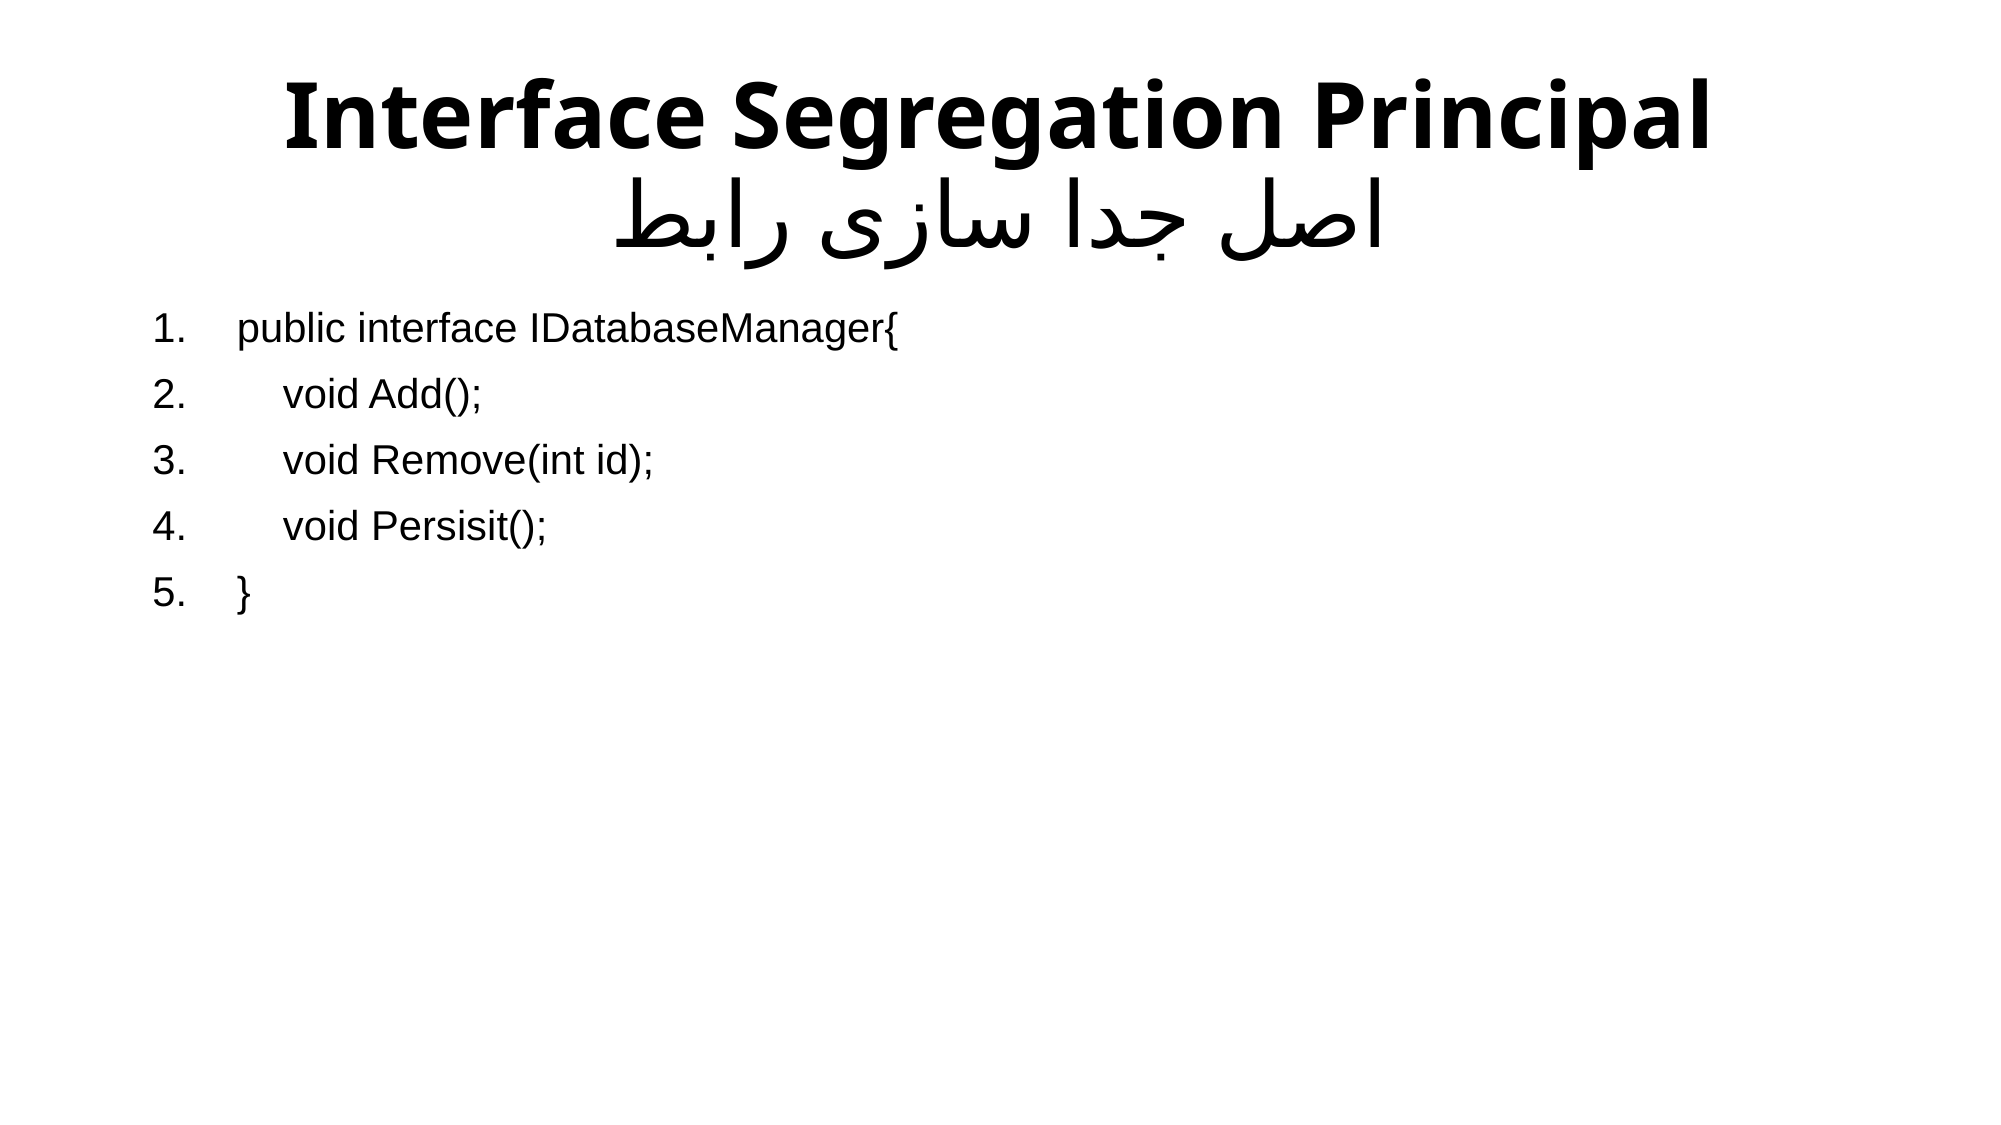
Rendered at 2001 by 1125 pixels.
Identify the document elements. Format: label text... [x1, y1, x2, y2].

list public interface IDatabaseManager{ void Add(); void Remove(int id); void Persisit(); } [137, 299, 1863, 1014]
title Interface Segregation Principal اصل جدا سازی رابط [137, 59, 1863, 278]
